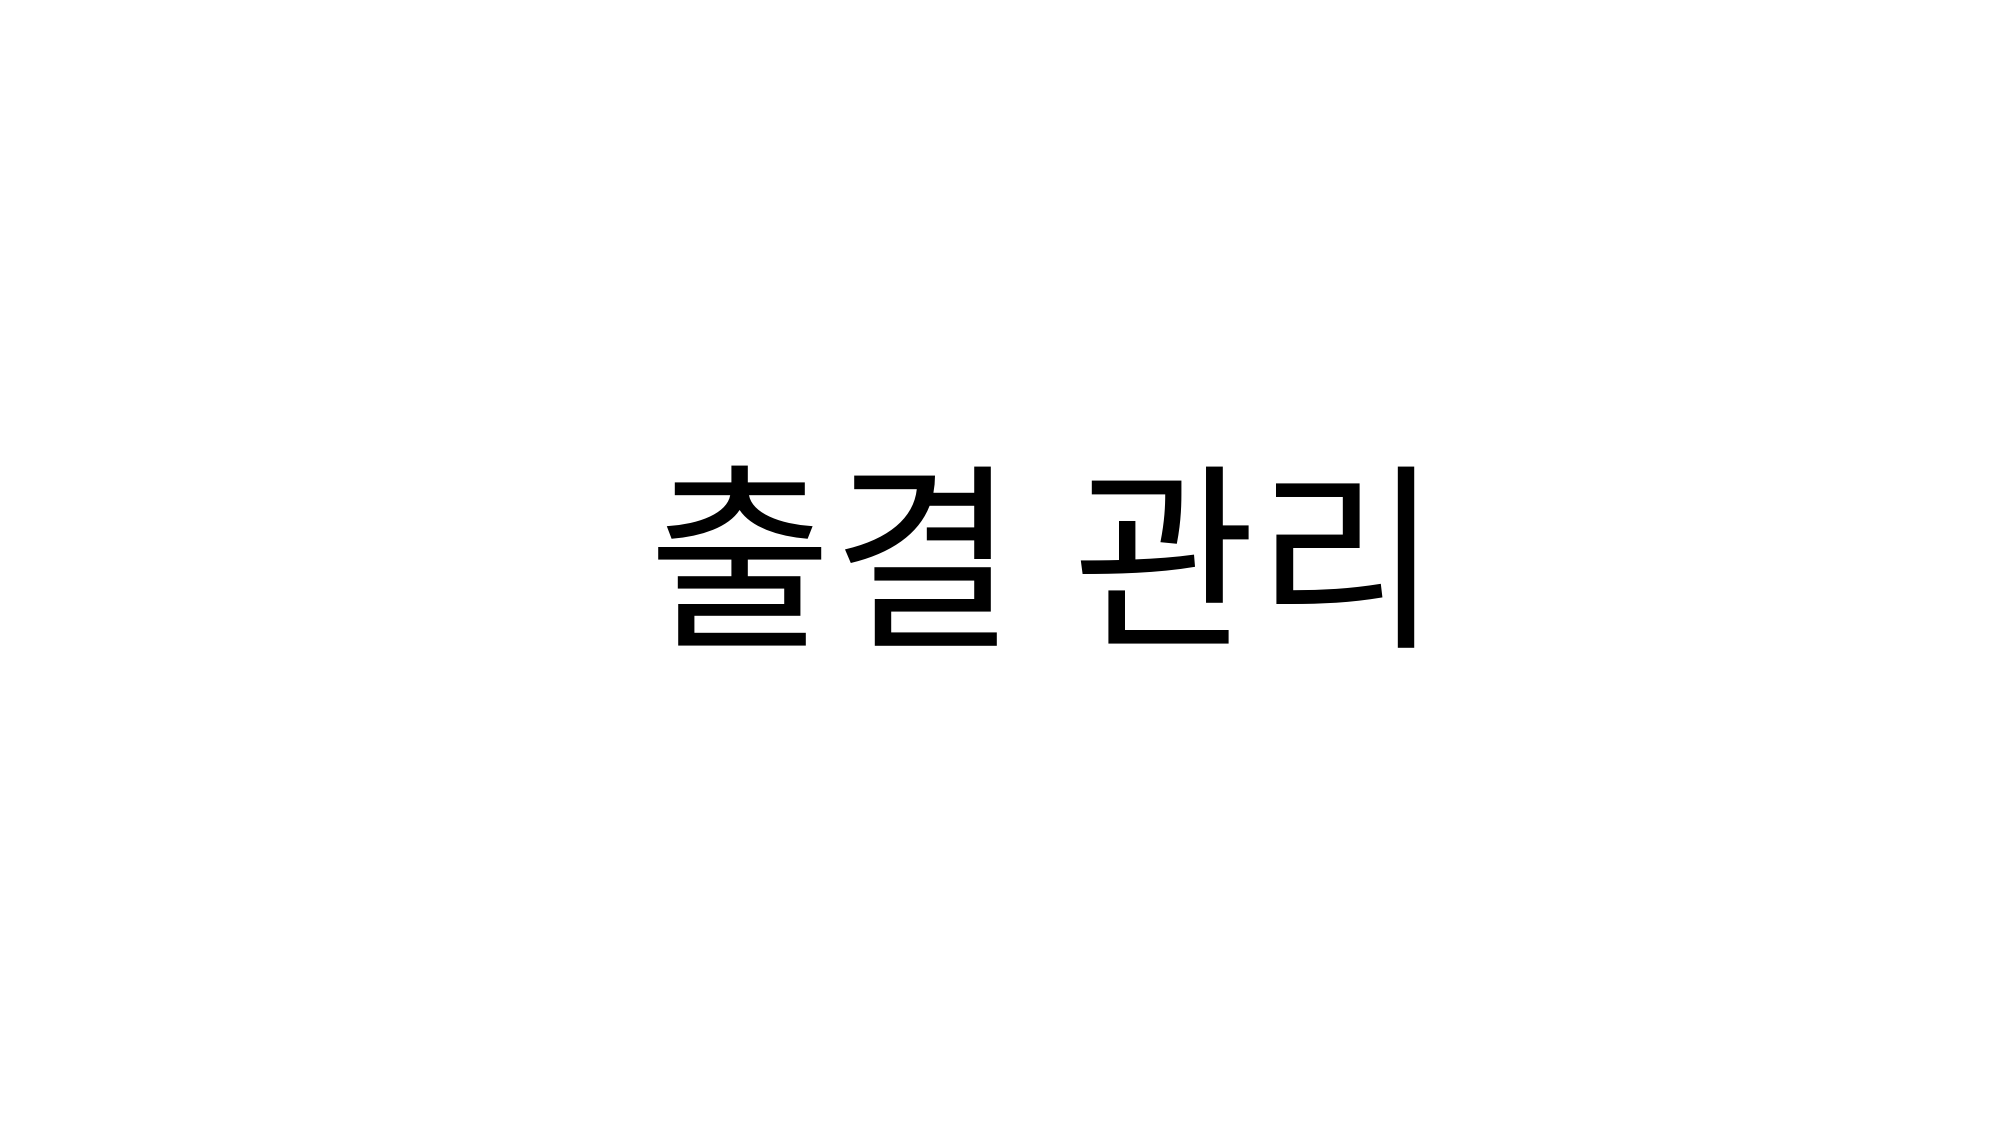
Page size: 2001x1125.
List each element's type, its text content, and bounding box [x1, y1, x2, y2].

text_box 출결 관리 [332, 425, 1758, 681]
